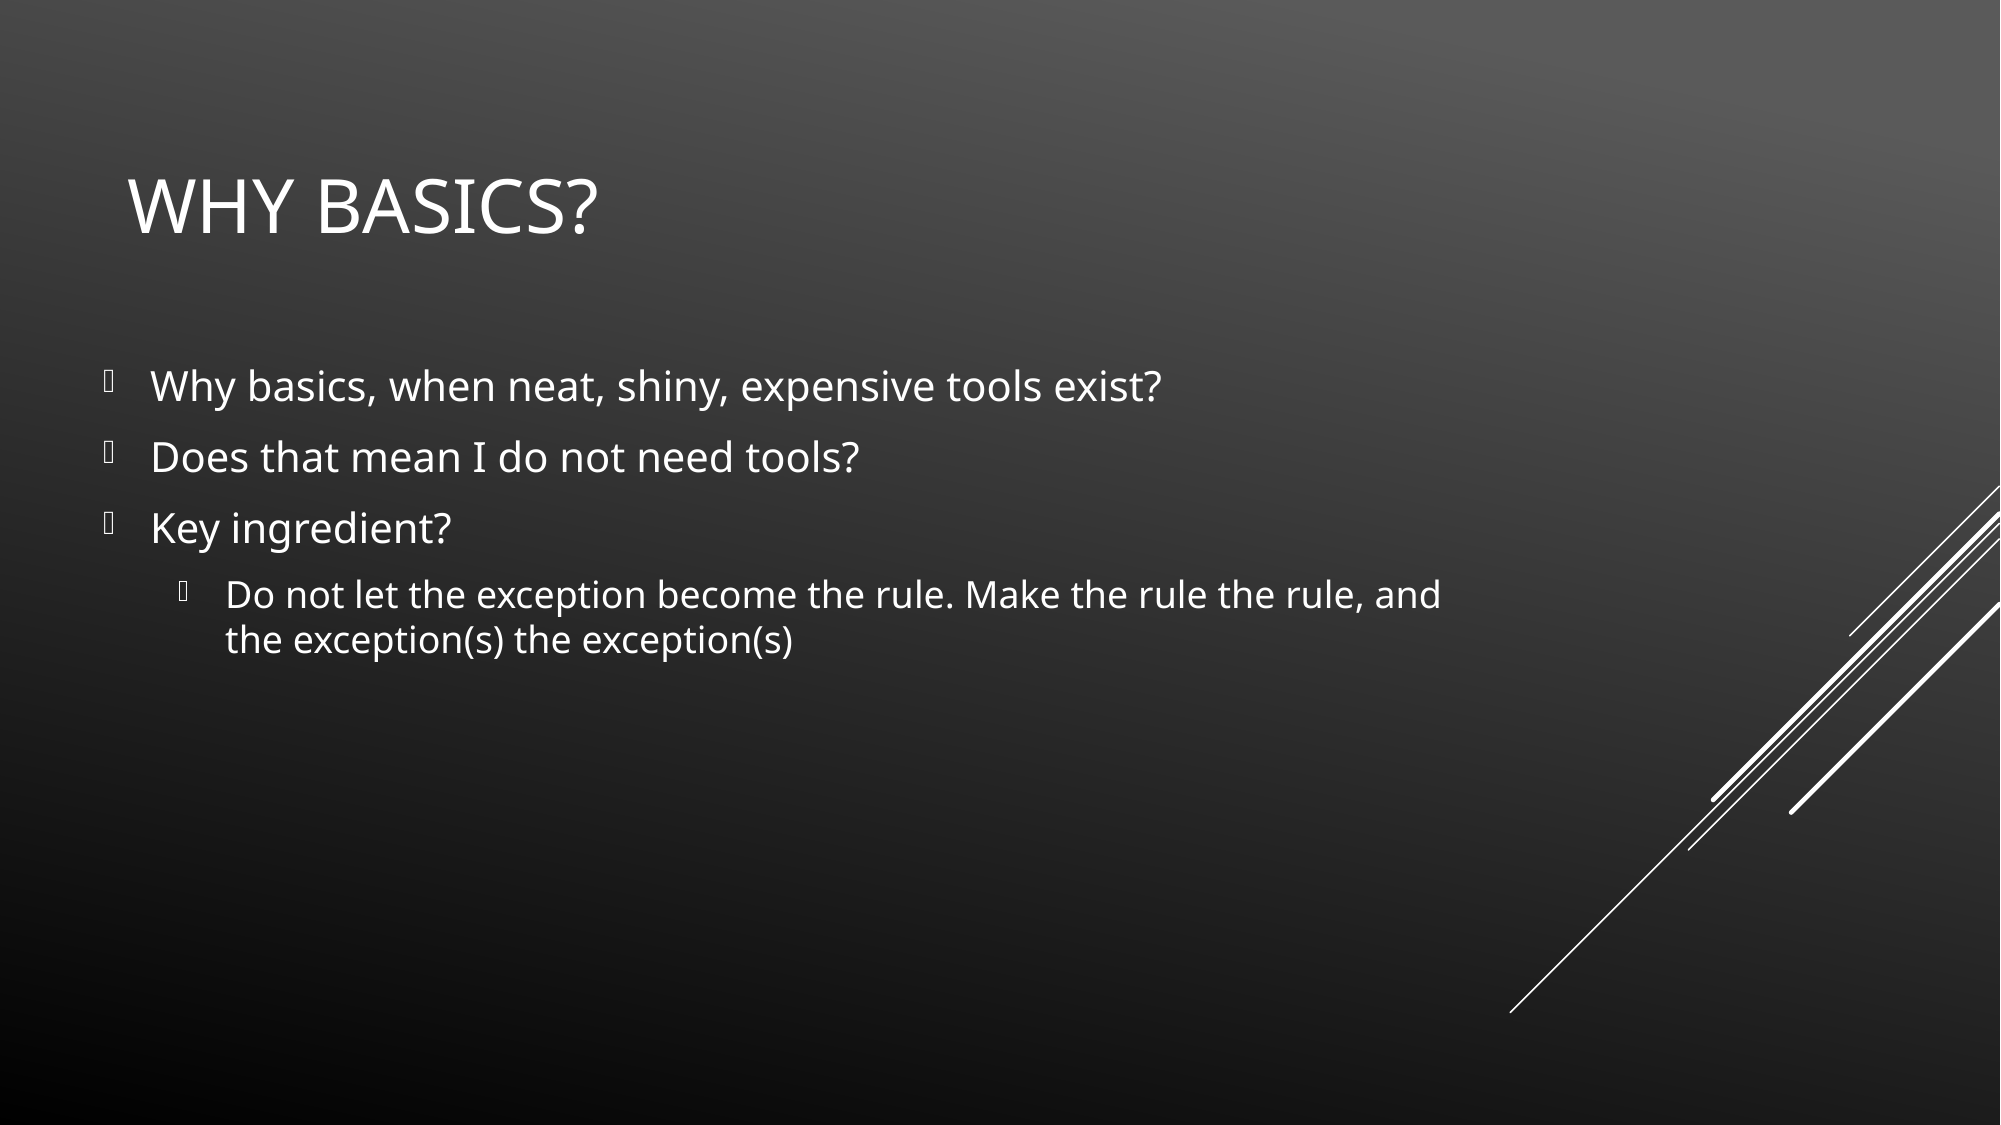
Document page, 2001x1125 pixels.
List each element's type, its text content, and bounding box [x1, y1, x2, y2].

list Why basics, when neat, shiny, expensive tools exist? Does that mean I do not need tools? Key ingredient? Do not let the exception become the rule. Make the rule the rule, and the exception(s) the exception(s) [88, 295, 1489, 726]
title Why basics? [112, 79, 1513, 327]
